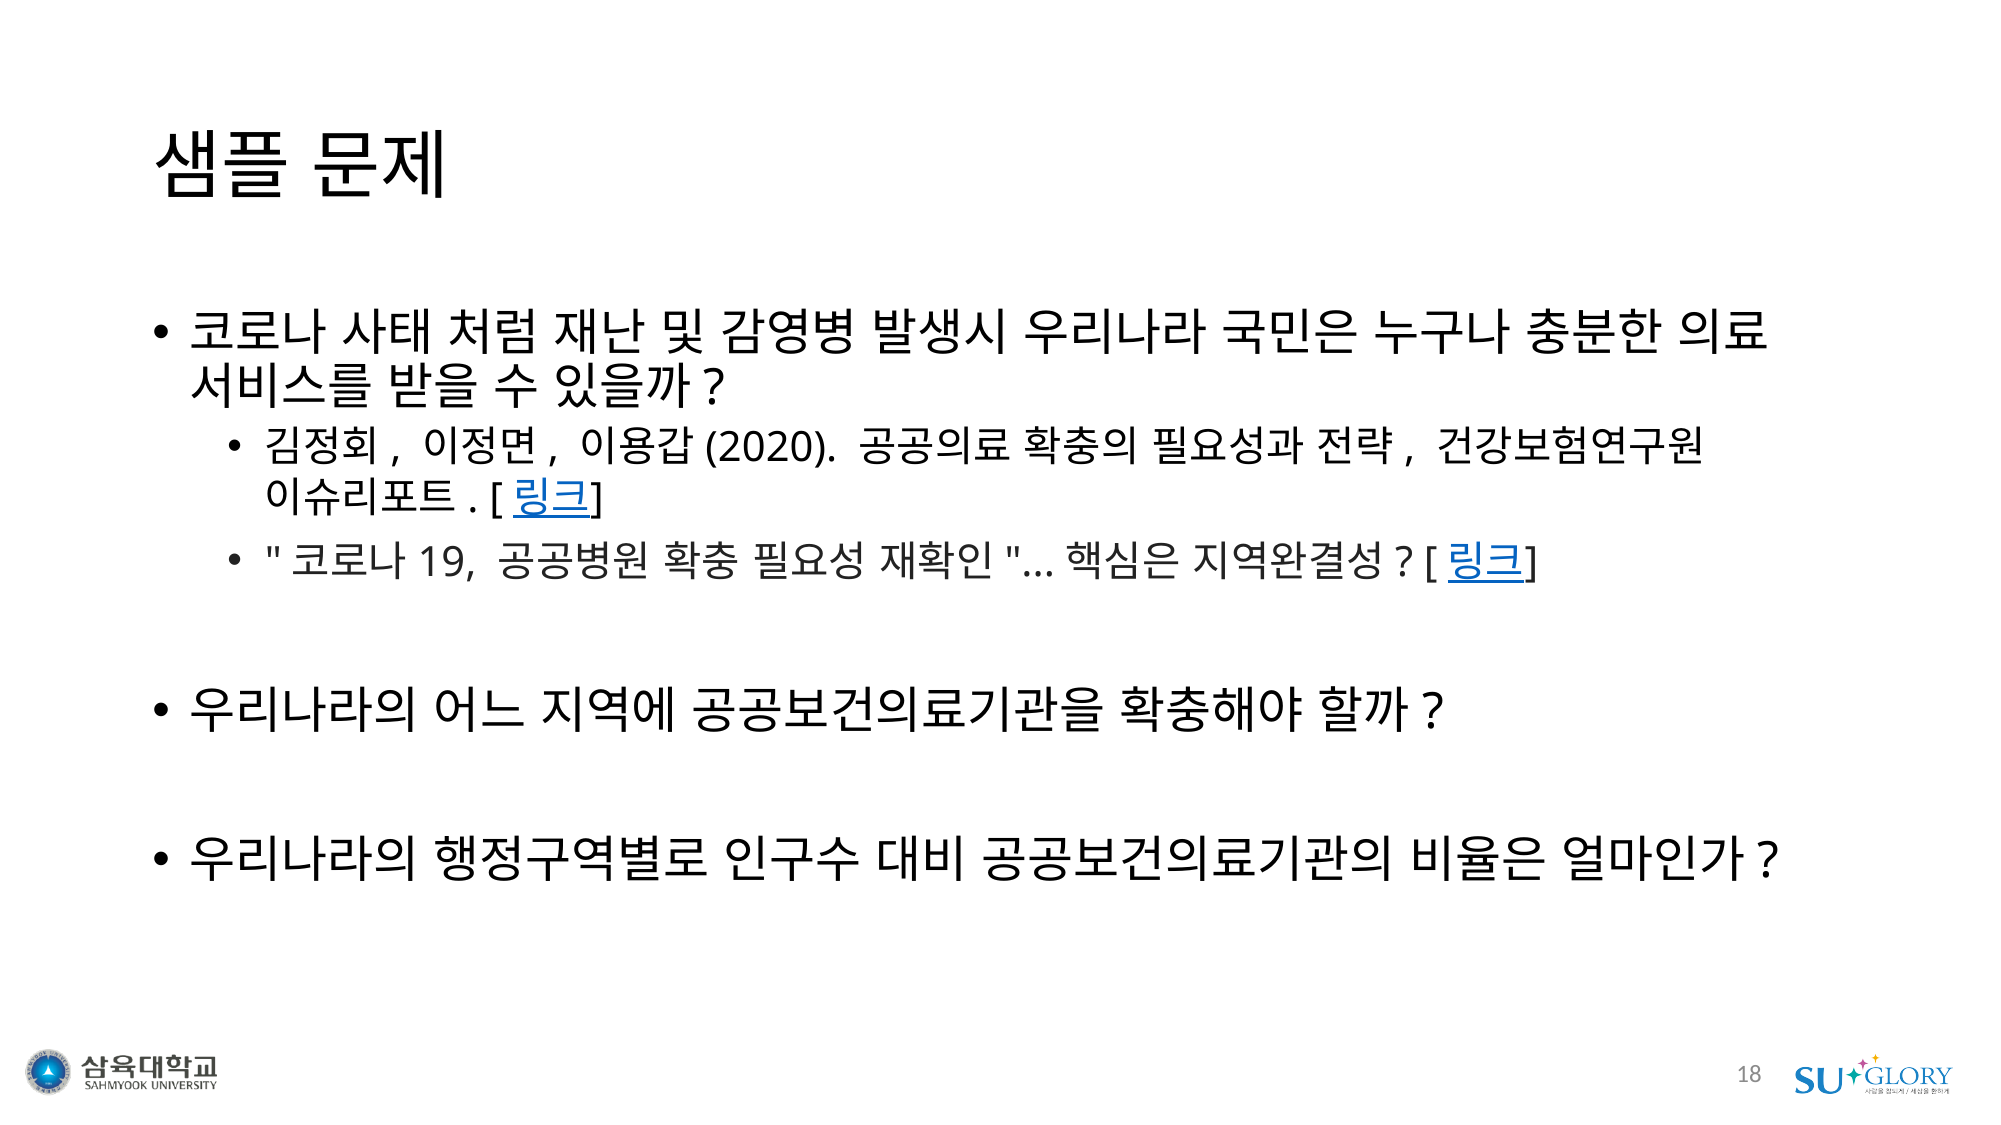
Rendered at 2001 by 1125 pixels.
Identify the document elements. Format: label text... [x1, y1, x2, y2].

list 코로나 사태 처럼 재난 및 감영병 발생시 우리나라 국민은 누구나 충분한 의료 서비스를 받을 수 있을까? 김정회, 이정면, 이용갑(2020). 공공의료 확충의 필요성과 전략, 건강보험연구원 이슈리포트. [링크] "코로나19, 공공병원 확충 필요성 재확인"...핵심은 지역완결성? [링크] 우리나라의 어느 지역에 공공보건의료기관을 확충해야 할까? 우리나라의 행정구역별로 인구수 대비 공공보건의료기관의 비율은 얼마인가? [137, 299, 1863, 1014]
picture [25, 1044, 217, 1099]
slide_number 18 [1412, 1042, 1777, 1103]
title 샘플 문제 [137, 59, 1863, 278]
picture [1794, 1052, 1954, 1097]
